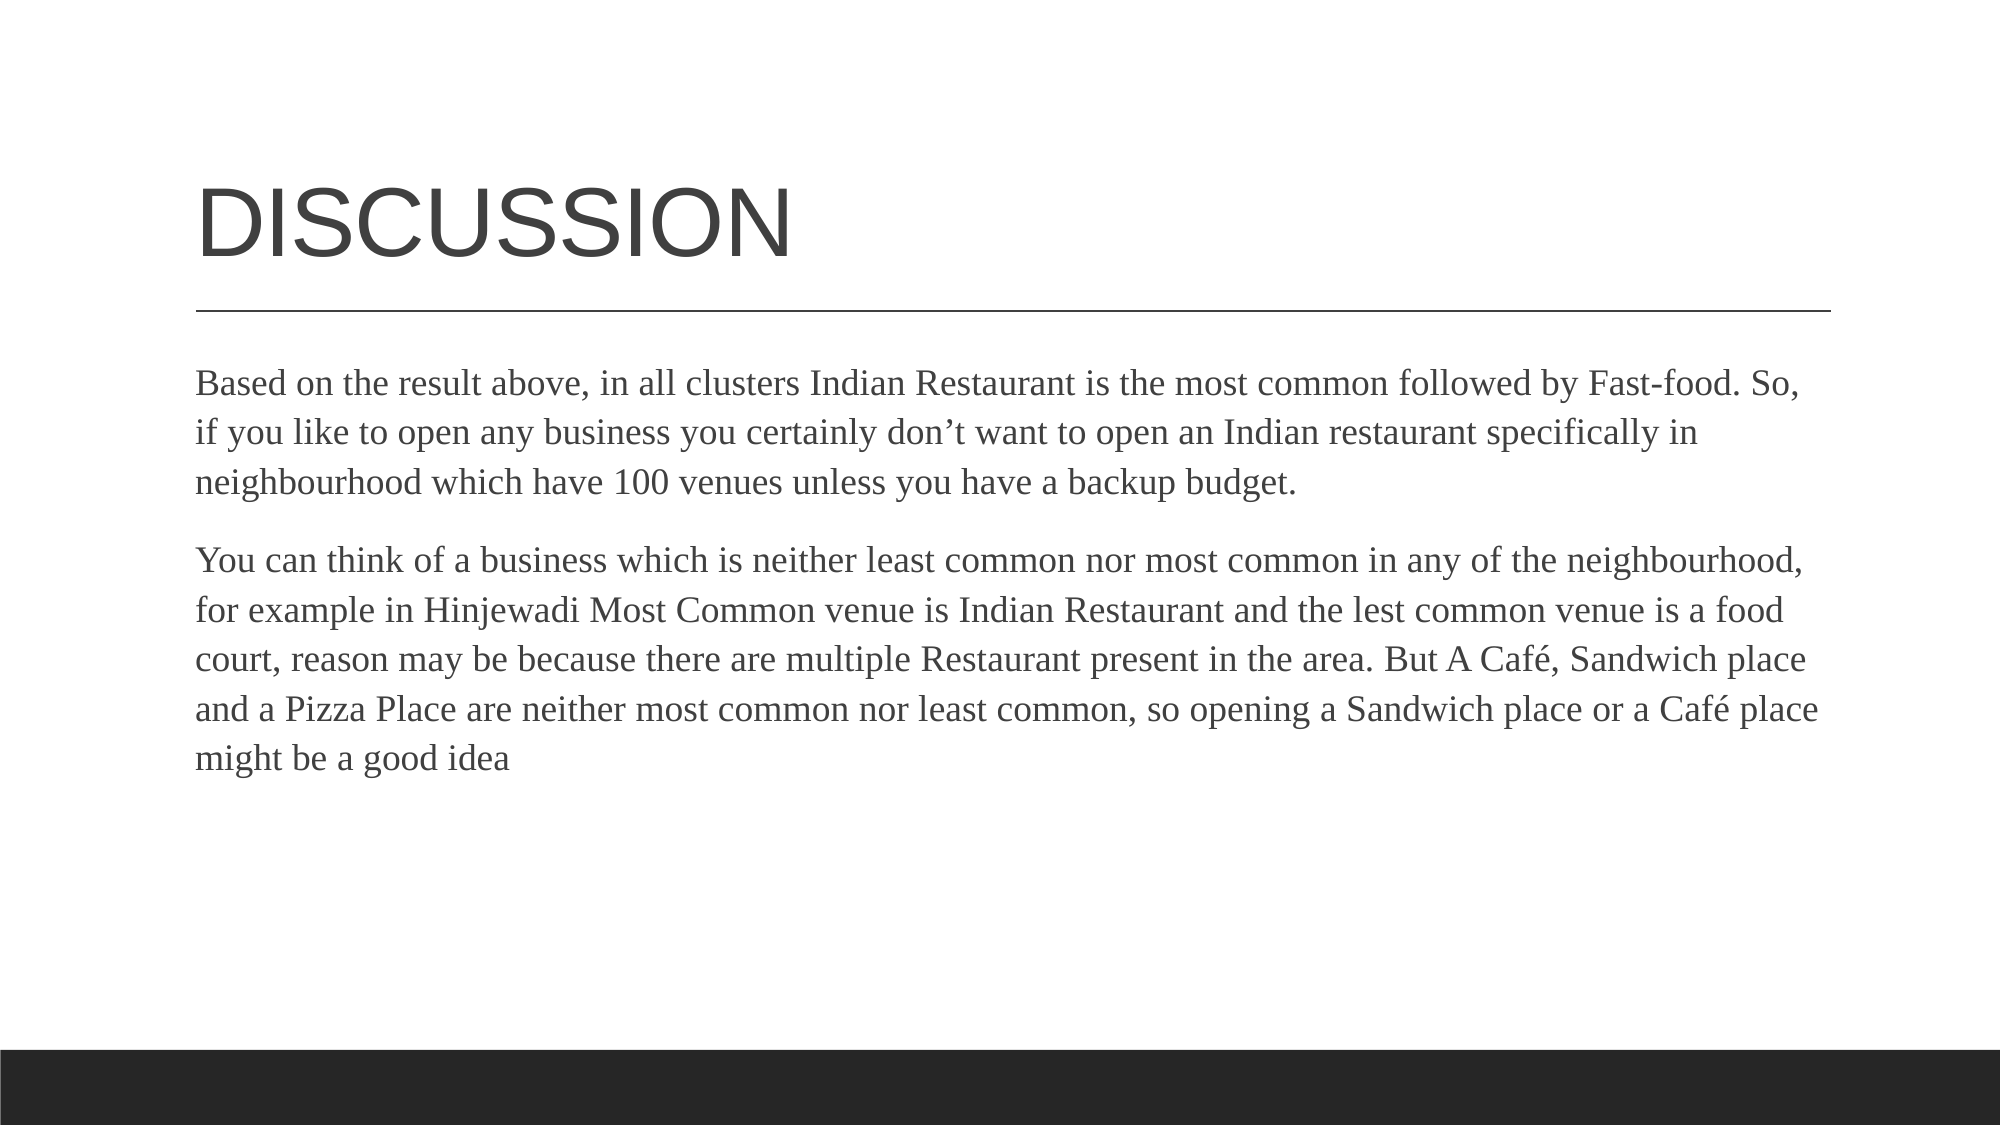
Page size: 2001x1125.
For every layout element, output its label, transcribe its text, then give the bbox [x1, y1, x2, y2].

list Based on the result above, in all clusters Indian Restaurant is the most common followed by Fast-food. So, if you like to open any business you certainly don’t want to open an Indian restaurant specifically in neighbourhood which have 100 venues unless you have a backup budget. You can think of a business which is neither least common nor most common in any of the neighbourhood, for example in Hinjewadi Most Common venue is Indian Restaurant and the lest common venue is a food court, reason may be because there are multiple Restaurant present in the area. But A Café, Sandwich place and a Pizza Place are neither most common nor least common, so opening a Sandwich place or a Café place might be a good idea [180, 345, 1830, 963]
title DISCUSSION [180, 47, 1830, 285]
